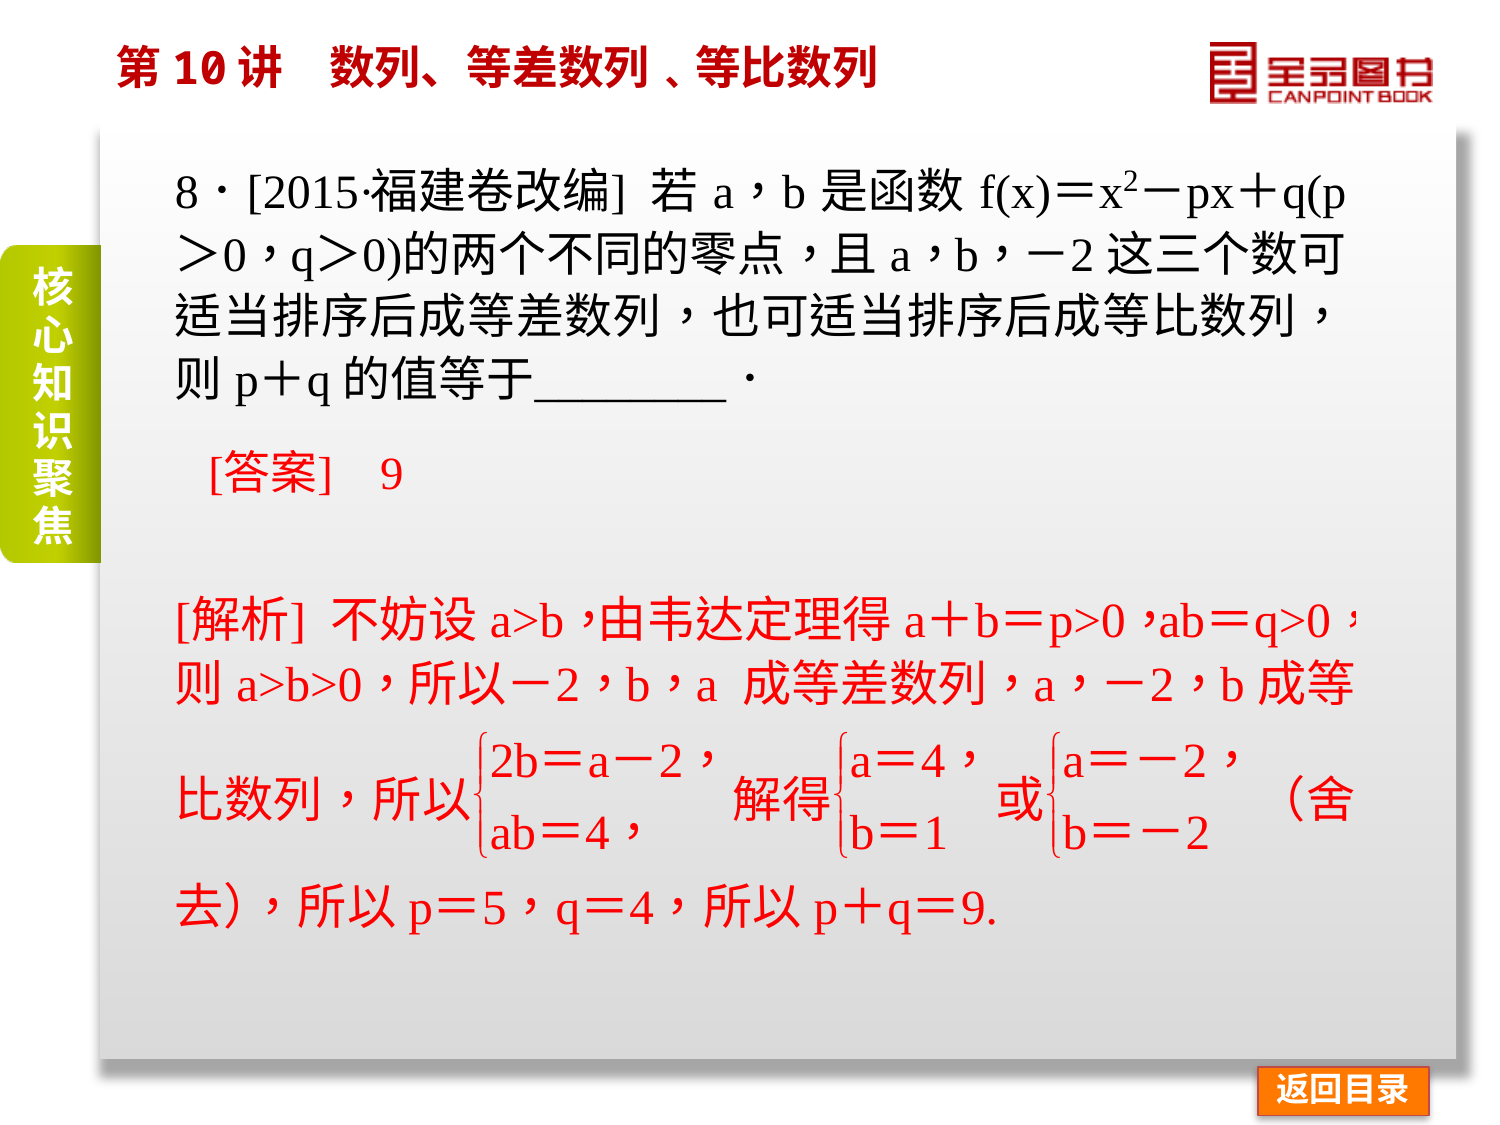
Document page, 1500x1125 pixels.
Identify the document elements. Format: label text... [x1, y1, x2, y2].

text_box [161, 442, 1255, 563]
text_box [174, 160, 1347, 587]
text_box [174, 587, 1356, 1125]
text_box 返回目录 [1360, 1066, 1430, 1116]
picture [1210, 42, 1433, 104]
picture [0, 245, 101, 563]
title 第10讲 数列、等差数列﹑等比数列 [100, 27, 1199, 106]
